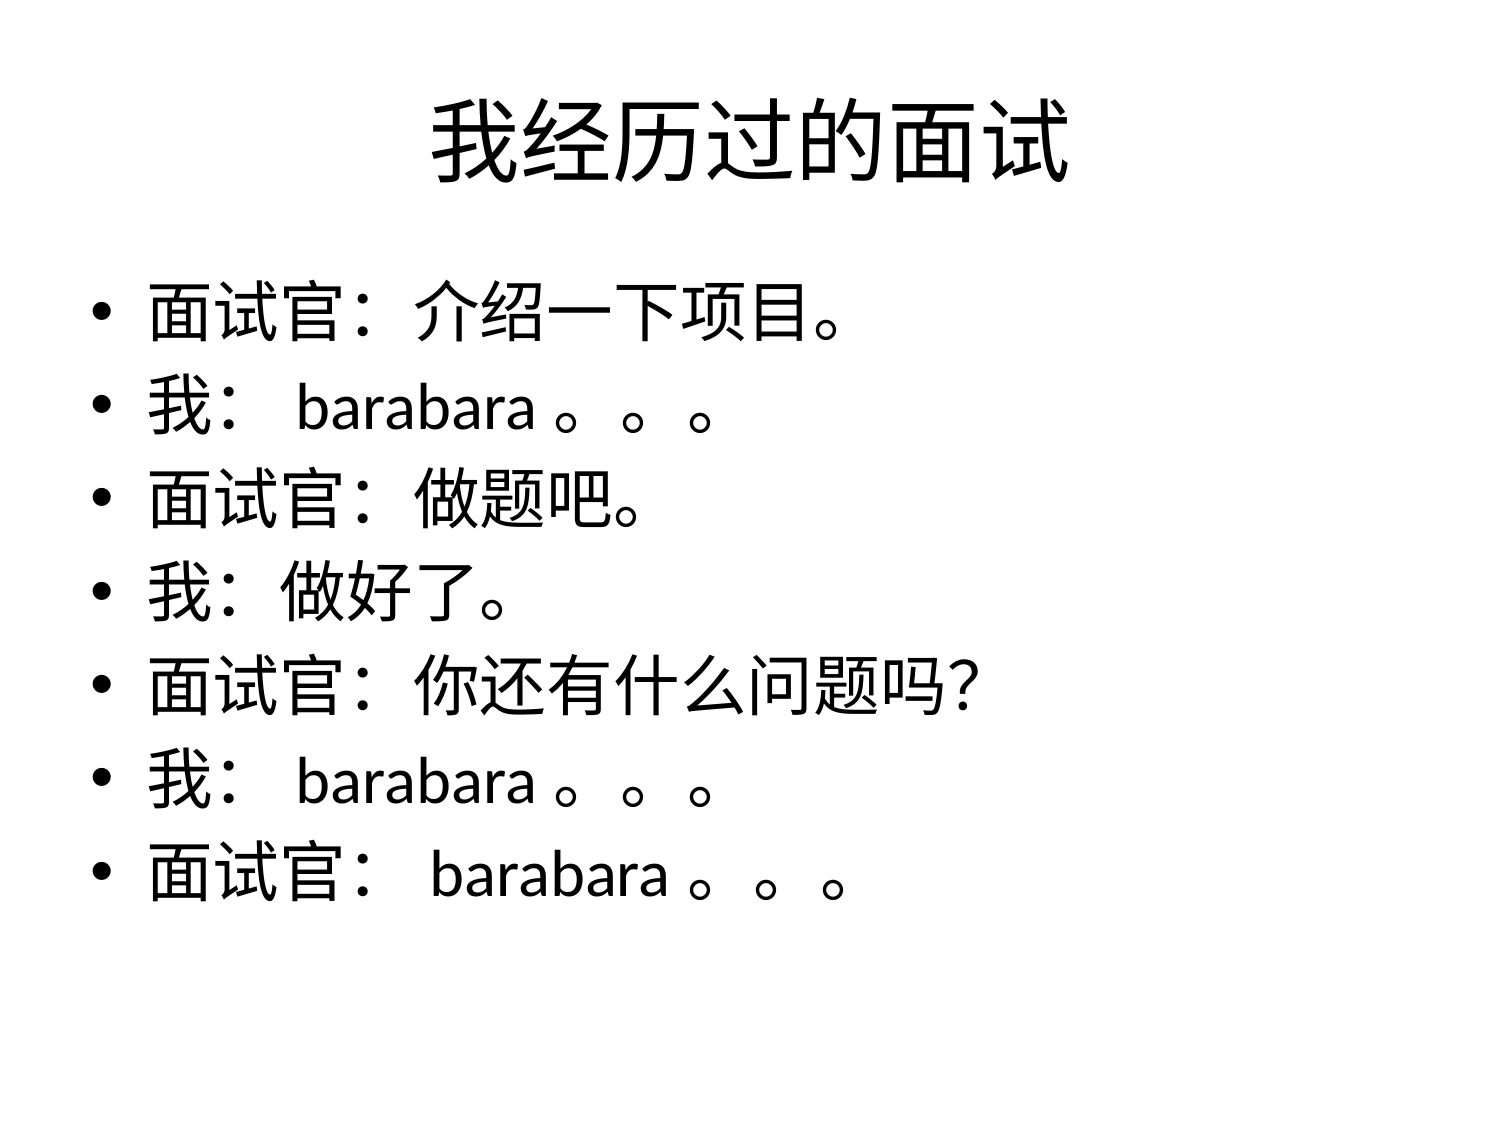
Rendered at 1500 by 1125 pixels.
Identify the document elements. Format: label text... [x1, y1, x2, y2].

list 面试官：介绍一下项目。 我：barabara。。。 面试官：做题吧。 我：做好了。 面试官：你还有什么问题吗？ 我：barabara。。。 面试官：barabara。。。 [75, 262, 1425, 1005]
title 我经历过的面试 [75, 45, 1425, 233]
